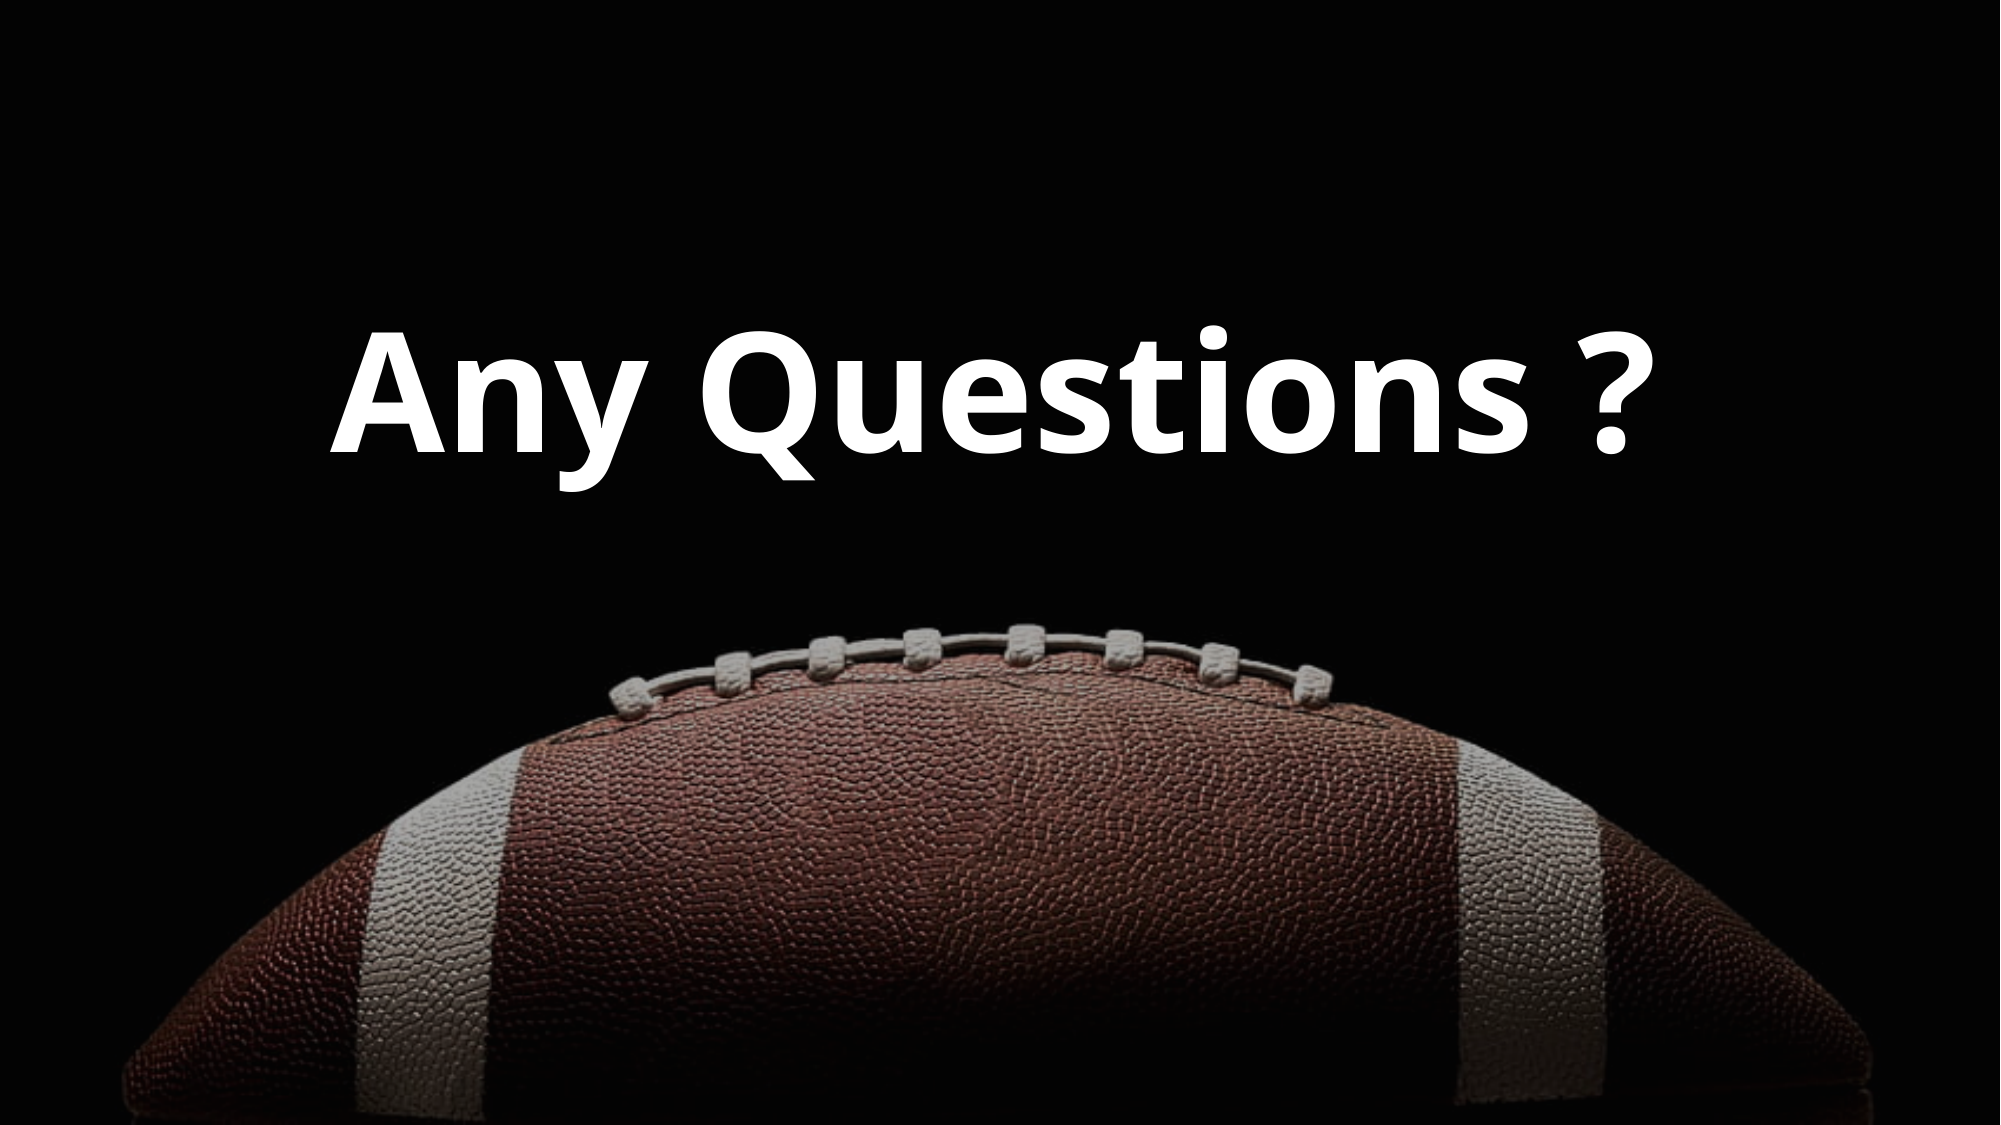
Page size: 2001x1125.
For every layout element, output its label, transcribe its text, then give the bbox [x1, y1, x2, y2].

picture [0, 0, 2000, 1125]
text_box Any Questions ? [291, 278, 1697, 494]
